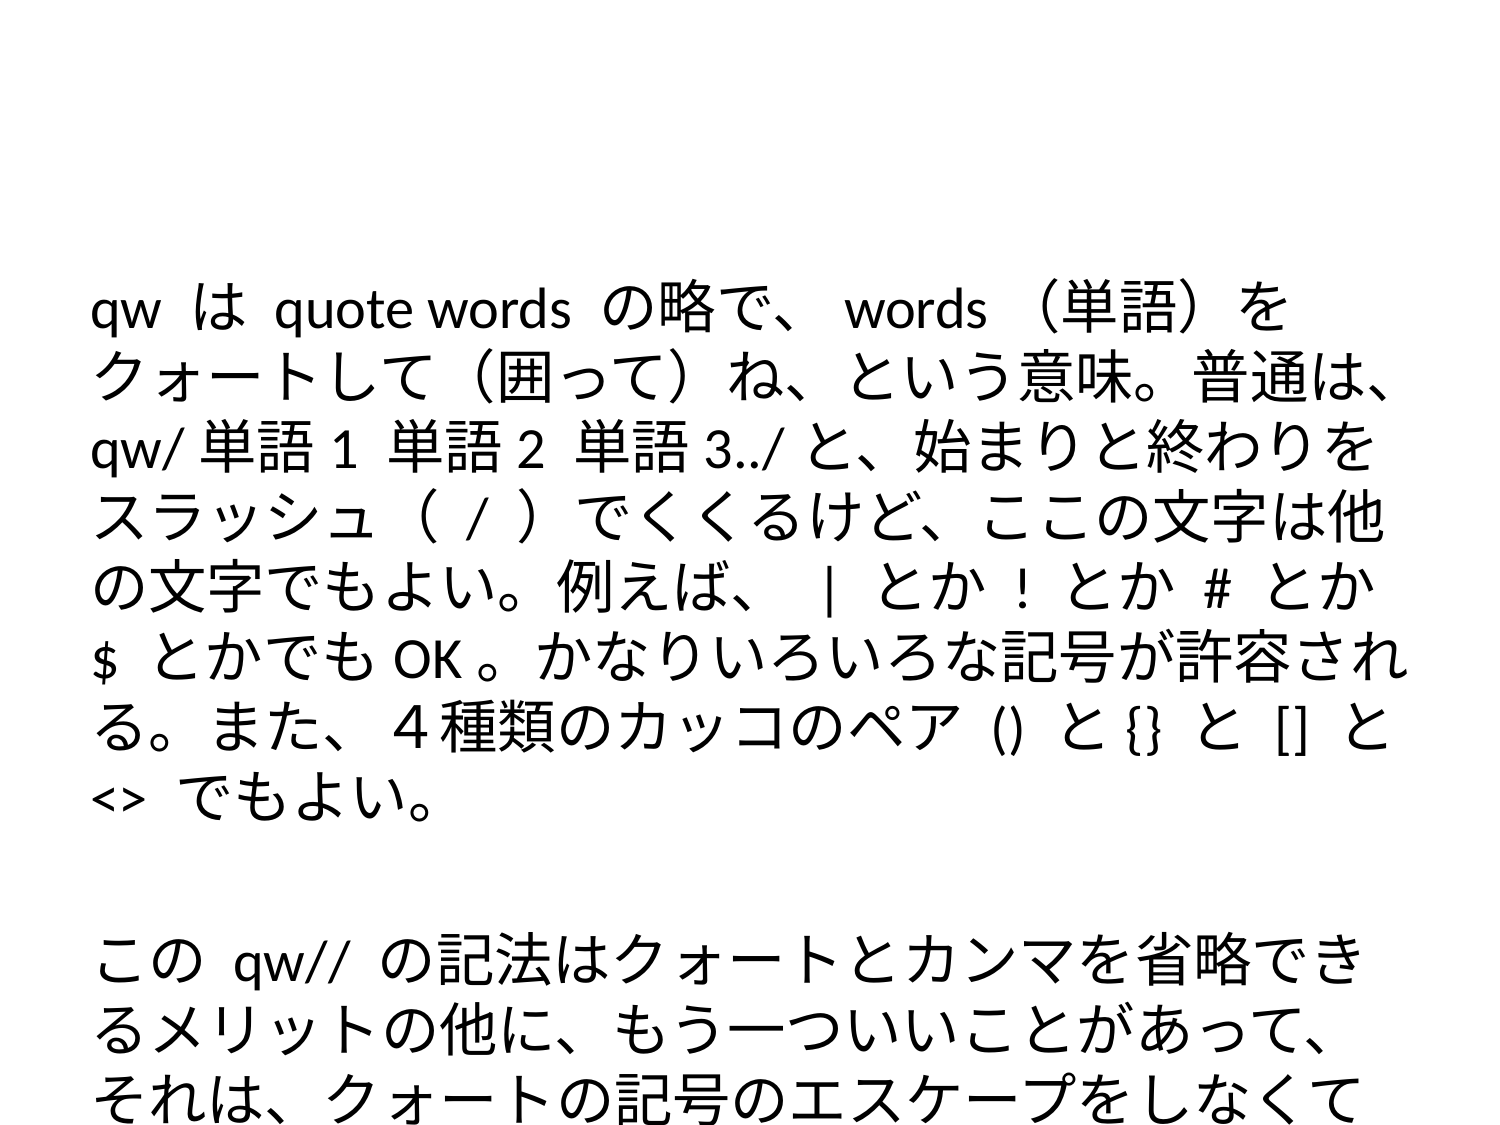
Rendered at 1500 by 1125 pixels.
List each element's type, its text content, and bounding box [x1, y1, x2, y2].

list qw は quote words の略で、words（単語）をクォートして（囲って）ね、という意味。普通は、qw/単語1 単語2 単語3../と、始まりと終わりをスラッシュ（ / ）でくくるけど、ここの文字は他の文字でもよい。例えば、 | とか ! とか # とか $ とかでもOK。かなりいろいろな記号が許容される。また、４種類のカッコのペア () と{} と [] と <> でもよい。 この qw// の記法はクォートとカンマを省略できるメリットの他に、もう一ついいことがあって、それは、クォートの記号のエスケープをしなくてすむというところ。 [75, 262, 1425, 1005]
